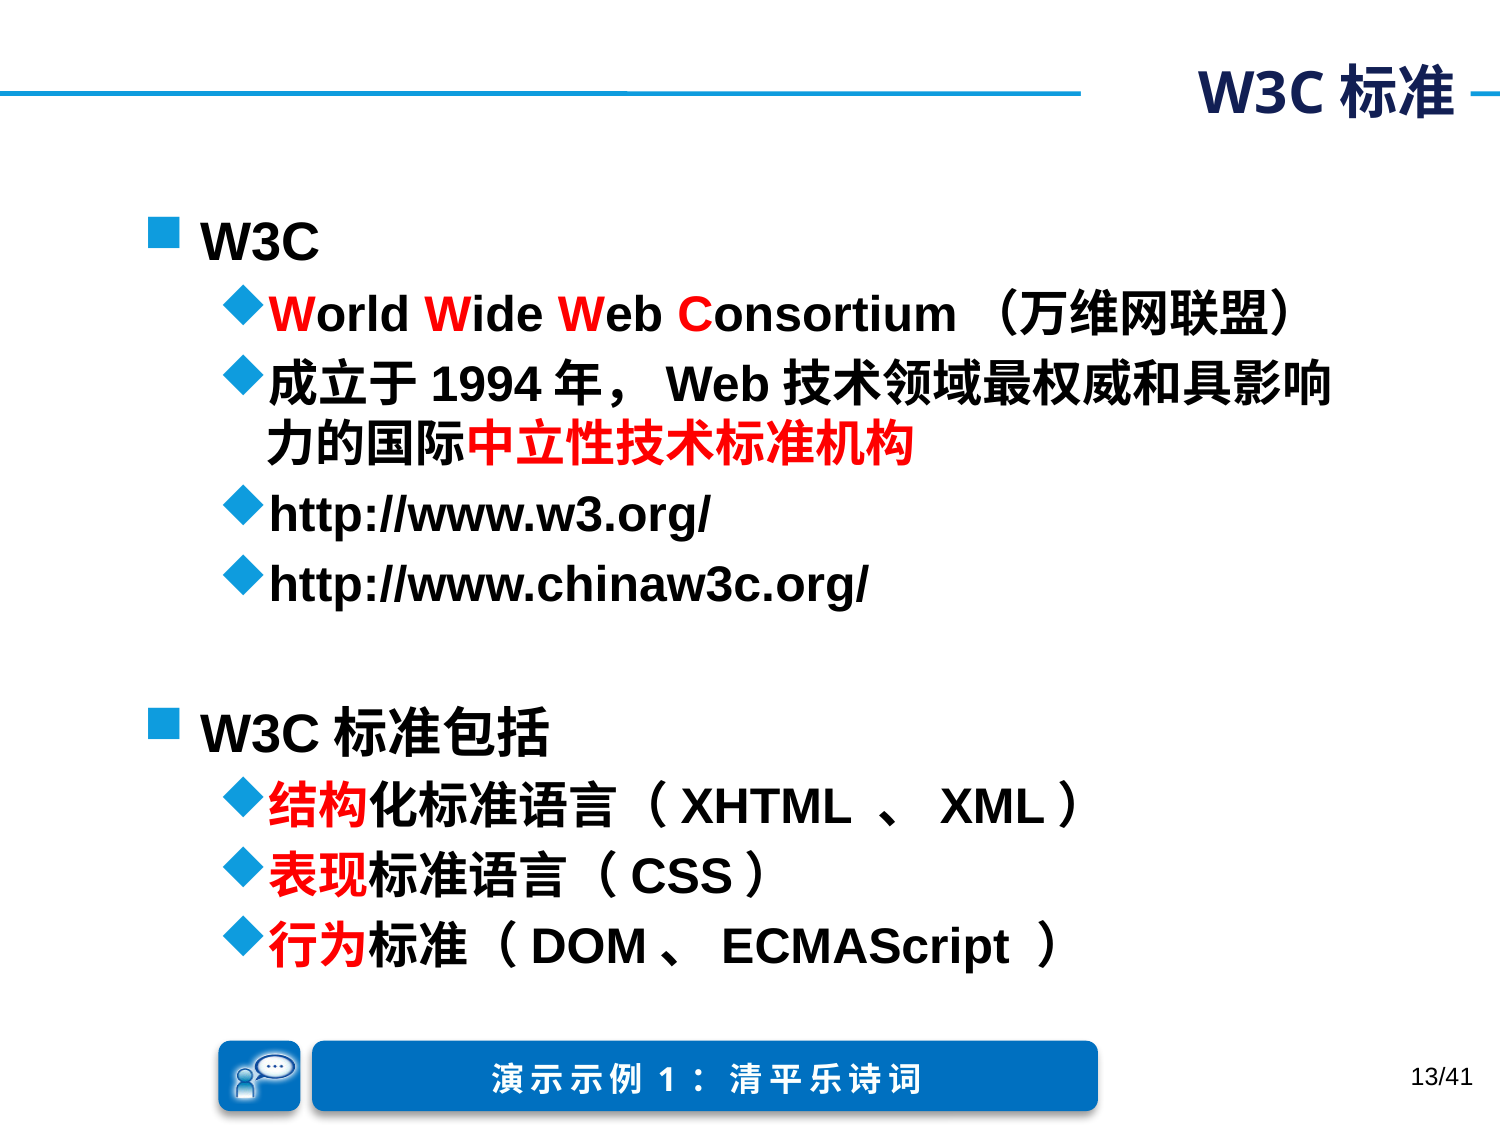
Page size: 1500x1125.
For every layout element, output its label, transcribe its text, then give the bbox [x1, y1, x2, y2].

slide_number 13/41 [1138, 1053, 1489, 1114]
list W3C World Wide Web Consortium（万维网联盟） 成立于1994年，Web技术领域最权威和具影响力的国际中立性技术标准机构 http://www.w3.org/ http://www.chinaw3c.org/ W3C标准包括 结构化标准语言（XHTML 、XML） 表现标准语言（CSS） 行为标准（DOM、ECMAScript ） [128, 199, 1383, 941]
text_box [218, 1040, 1099, 1112]
title W3C标准 [1080, 46, 1471, 133]
